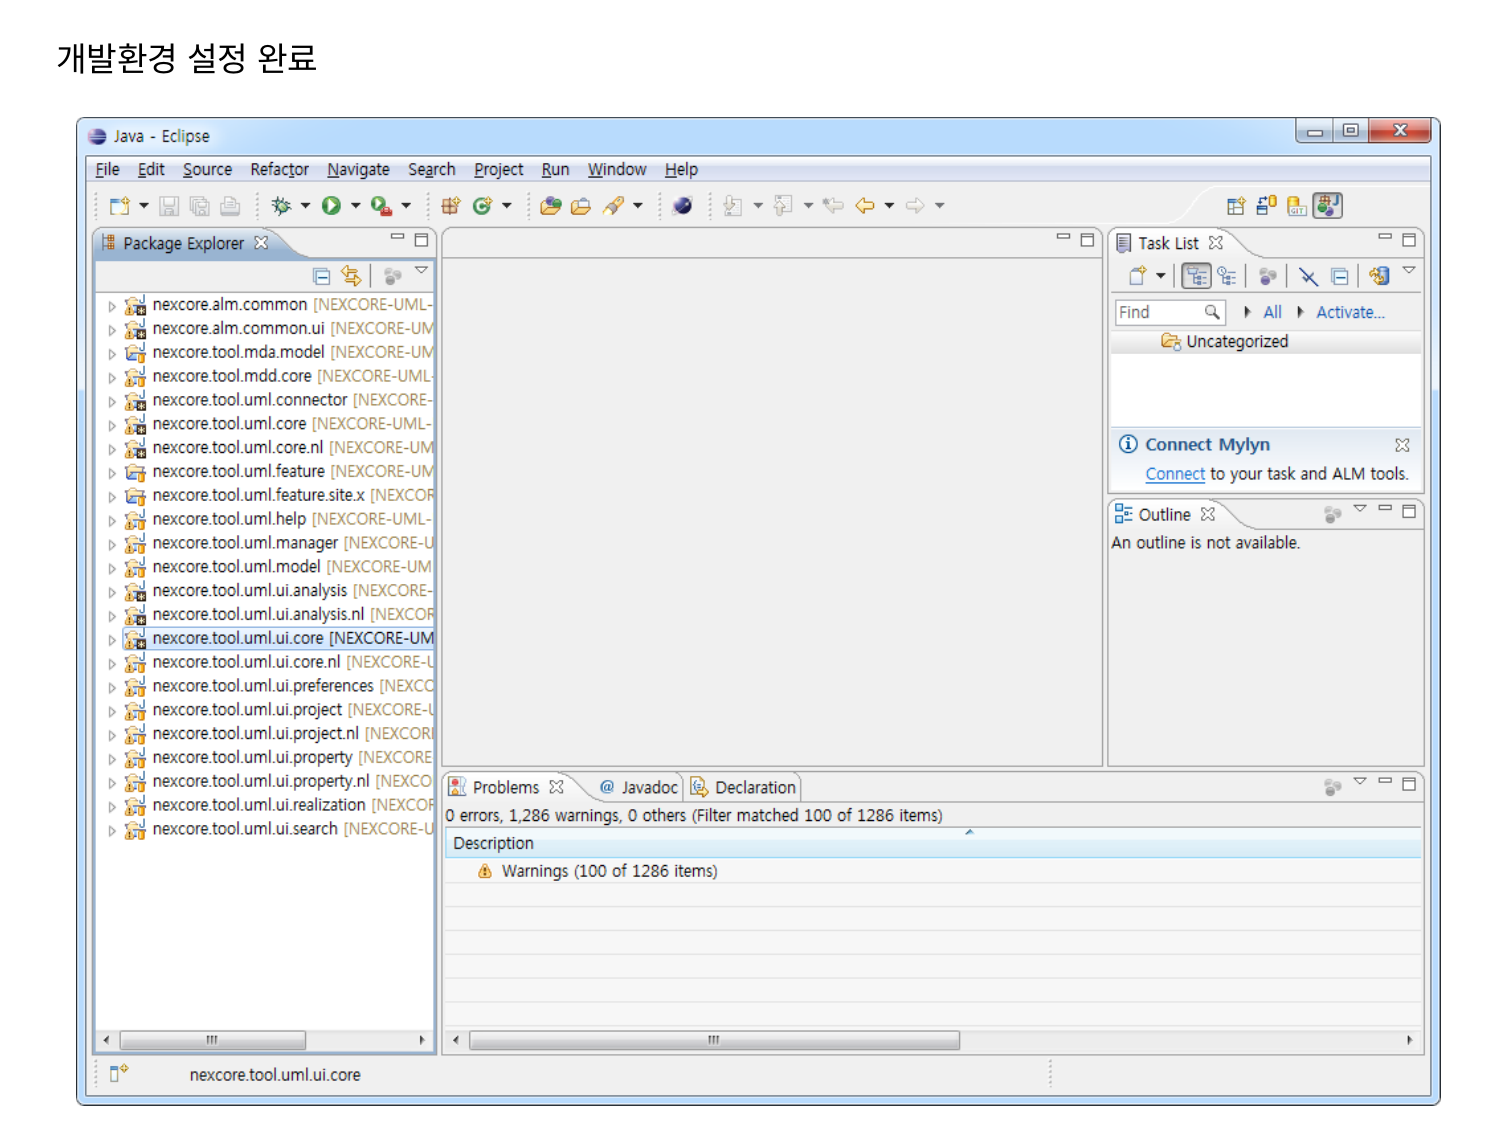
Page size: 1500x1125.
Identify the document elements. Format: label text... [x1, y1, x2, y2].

text_box 개발환경 설정 완료 [41, 30, 1471, 86]
picture [76, 117, 1442, 1107]
